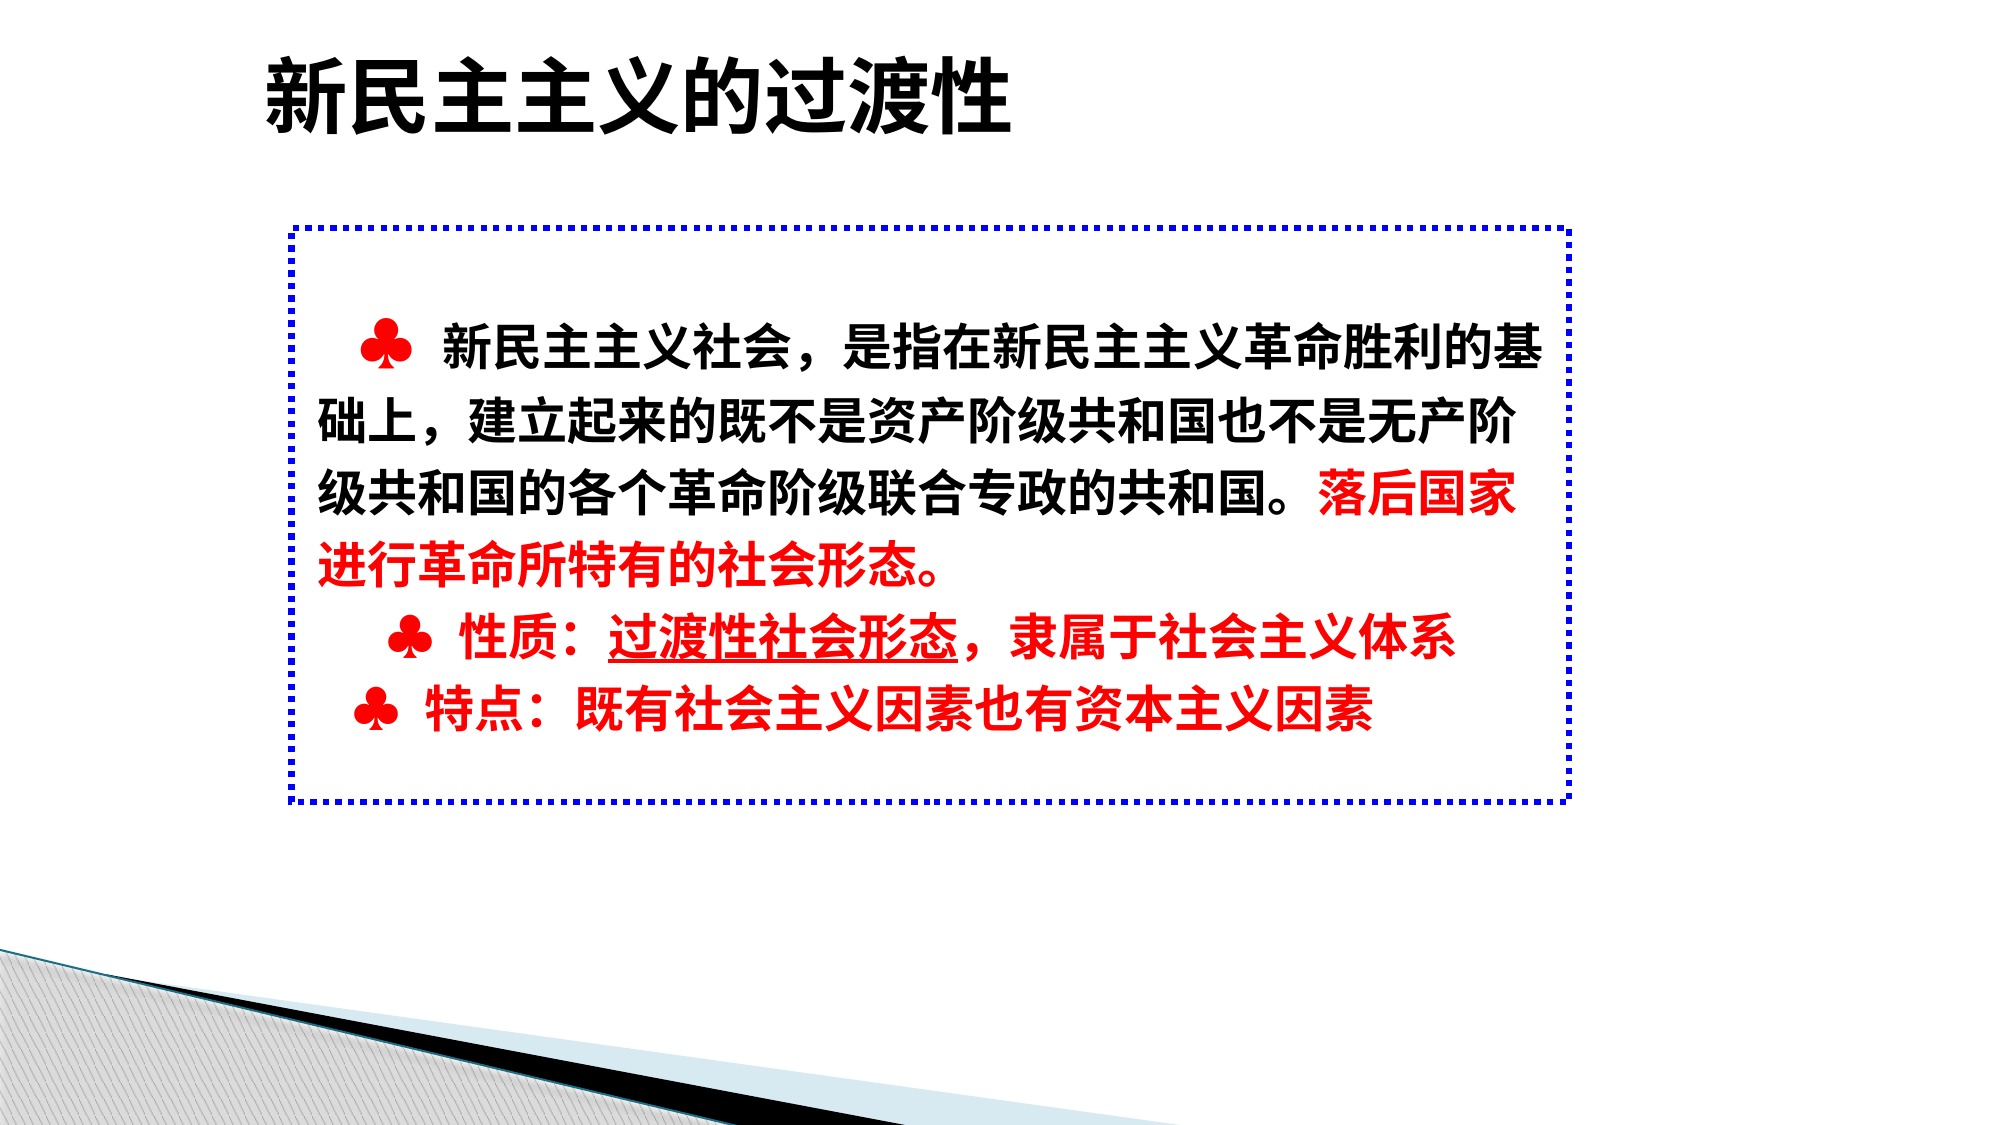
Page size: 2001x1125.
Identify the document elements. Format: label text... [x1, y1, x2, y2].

title 新民主主义的过渡性 [249, 35, 1750, 153]
text_box ♣ 新民主主义社会，是指在新民主主义革命胜利的基础上，建立起来的既不是资产阶级共和国也不是无产阶级共和国的各个革命阶级联合专政的共和国。落后国家进行革命所特有的社会形态。 ♣ 性质：过渡性社会形态，隶属于社会主义体系 ♣ 特点：既有社会主义因素也有资本主义因素 [291, 228, 1569, 803]
